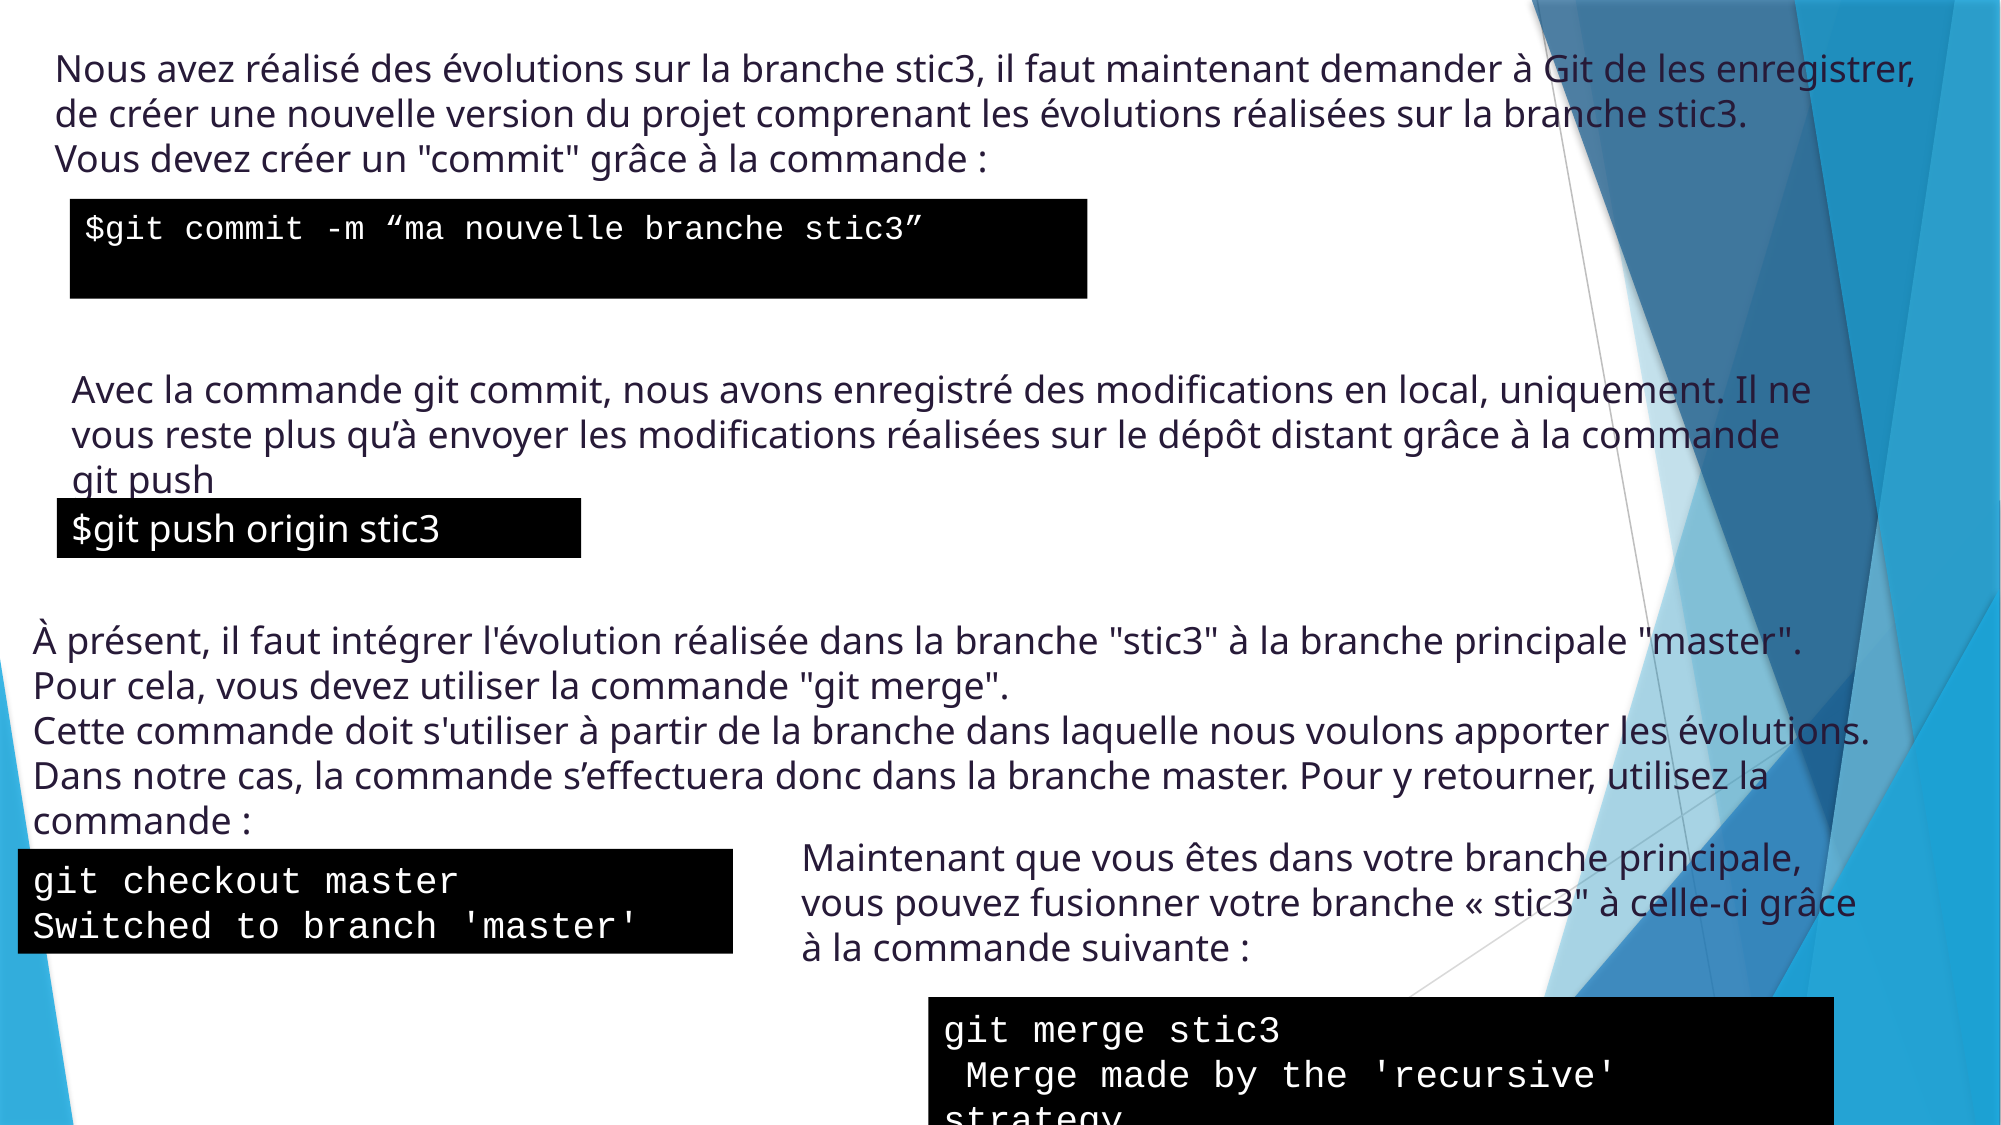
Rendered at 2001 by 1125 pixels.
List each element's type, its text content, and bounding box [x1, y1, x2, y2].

text_box $git push origin stic3 [56, 498, 582, 558]
text_box $git commit -m “ma nouvelle branche stic3” [69, 198, 1088, 299]
text_box git checkout master Switched to branch 'master' [17, 848, 733, 954]
text_box Maintenant que vous êtes dans votre branche principale, vous pouvez fusionner votre branche « stic3" à celle-ci grâce à la commande suivante : [786, 826, 1879, 976]
text_box À présent, il faut intégrer l'évolution réalisée dans la branche "stic3" à la branche principale "master". Pour cela, vous devez utiliser la commande "git merge". Cette commande doit s'utiliser à partir de la branche dans laquelle nous voulons apporter les évolutions. Dans notre cas, la commande s’effectuera donc dans la branche master. Pour y retourner, utilisez la commande : [17, 609, 1912, 850]
text_box Nous avez réalisé des évolutions sur la branche stic3, il faut maintenant demander à Git de les enregistrer, de créer une nouvelle version du projet comprenant les évolutions réalisées sur la branche stic3. Vous devez créer un "commit" grâce à la commande : [39, 37, 1964, 187]
text_box git merge stic3 Merge made by the 'recursive' strategy [928, 997, 1834, 1125]
text_box Avec la commande git commit, nous avons enregistré des modifications en local, uniquement. Il ne vous reste plus qu’à envoyer les modifications réalisées sur le dépôt distant grâce à la commande git push [56, 358, 1835, 508]
